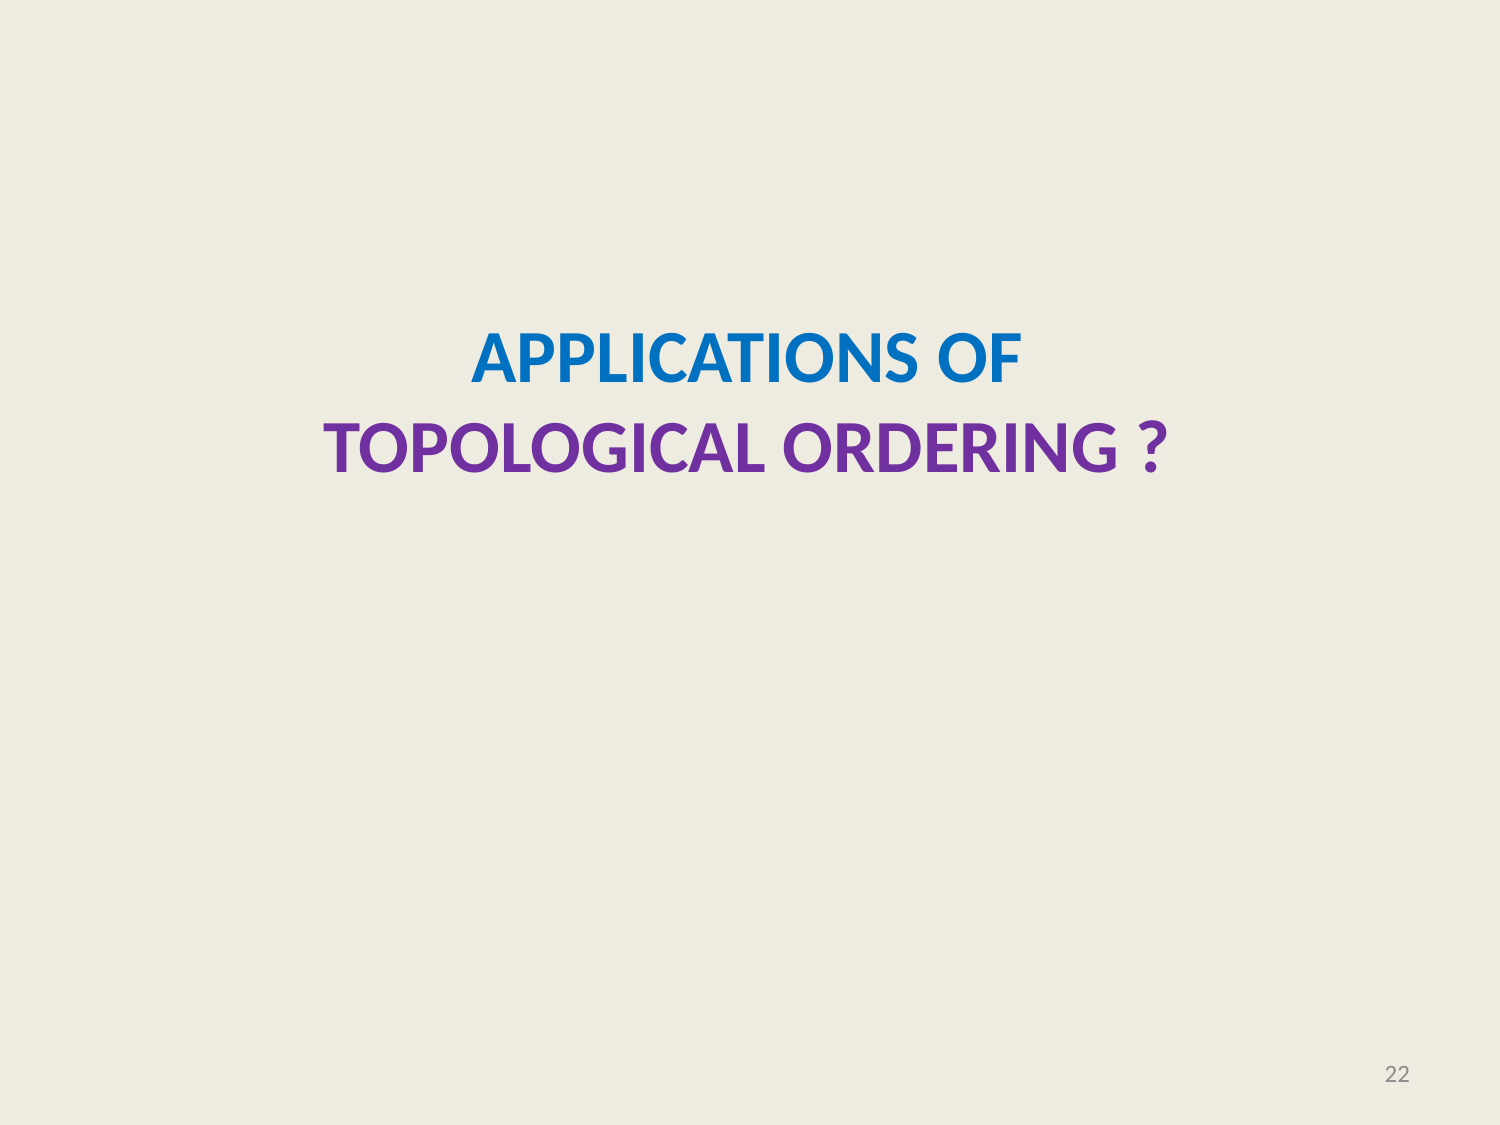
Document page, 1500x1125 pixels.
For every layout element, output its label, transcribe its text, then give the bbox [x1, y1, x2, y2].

title Applications of topological ordering ? [118, 299, 1394, 524]
slide_number 22 [1074, 1042, 1425, 1103]
